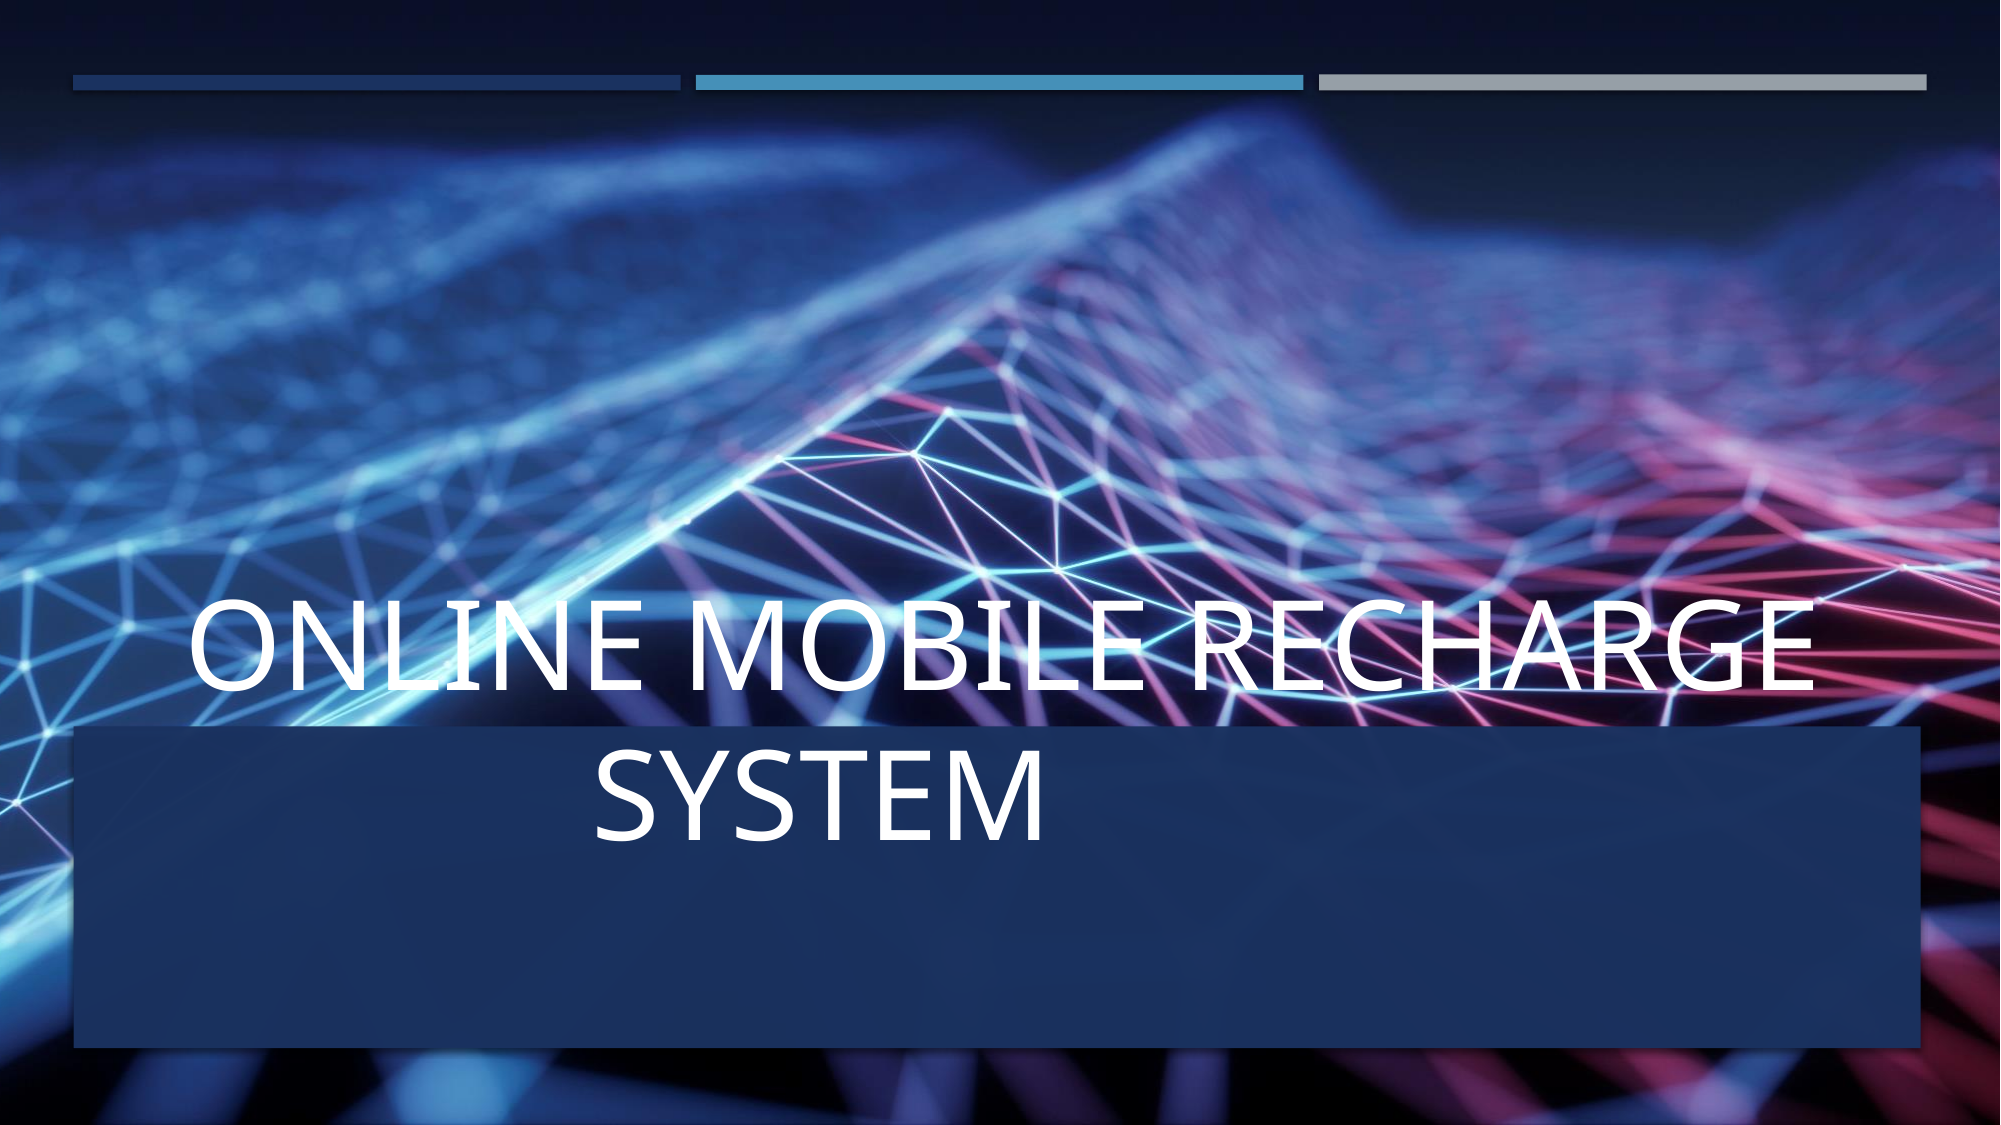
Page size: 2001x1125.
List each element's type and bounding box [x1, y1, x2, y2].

picture [0, 0, 2000, 1125]
text_box [72, 73, 1928, 92]
